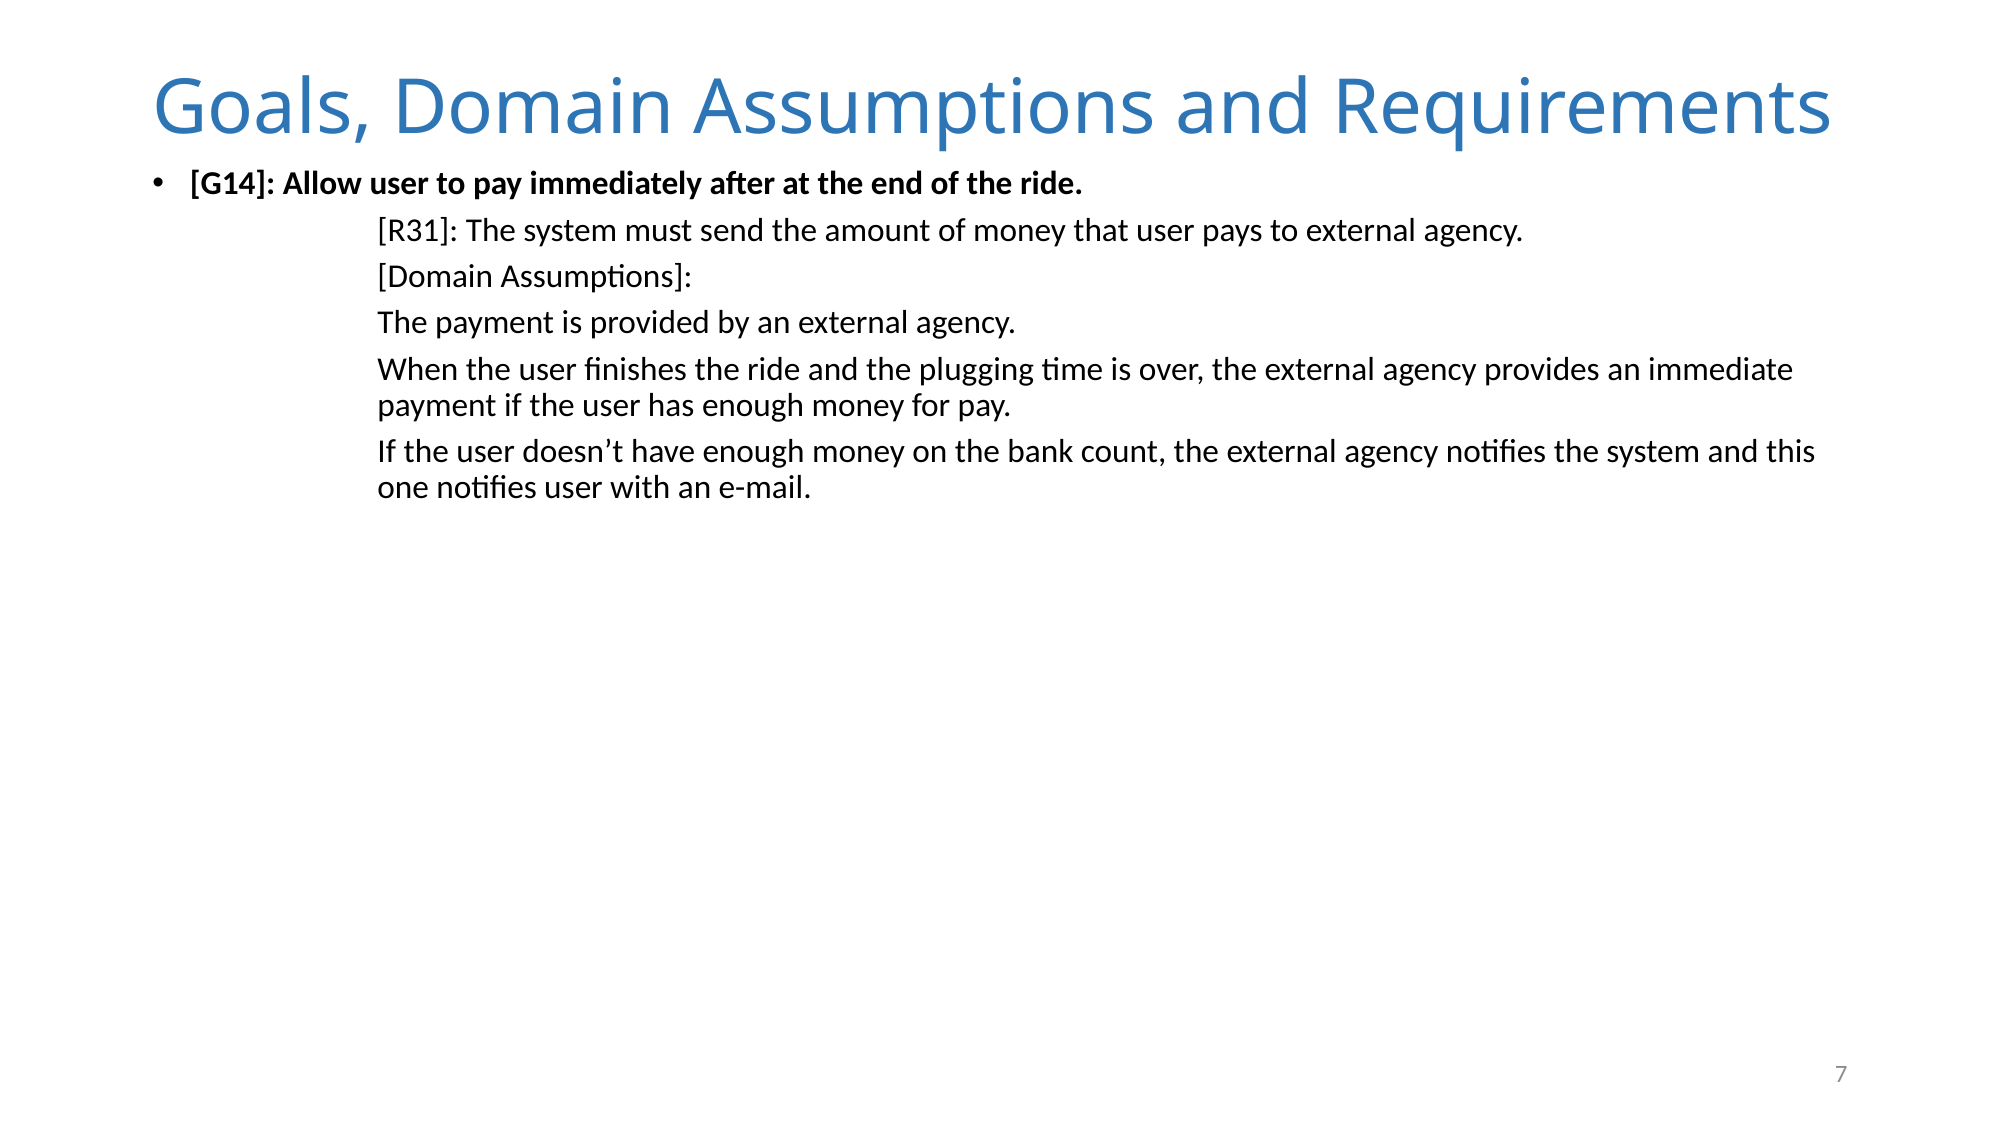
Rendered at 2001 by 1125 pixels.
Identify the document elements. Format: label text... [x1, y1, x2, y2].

slide_number 7 [1412, 1042, 1863, 1103]
title Goals, Domain Assumptions and Requirements [137, 59, 1863, 158]
list [G14]: Allow user to pay immediately after at the end of the ride. [R31]: The system must send the amount of money that user pays to external agency. [Domain Assumptions]: The payment is provided by an external agency. When the user finishes the ride and the plugging time is over, the external agency provides an immediate payment if the user has enough money for pay. If the user doesn’t have enough money on the bank count, the external agency notifies the system and this one notifies user with an e-mail. [137, 158, 1863, 1014]
